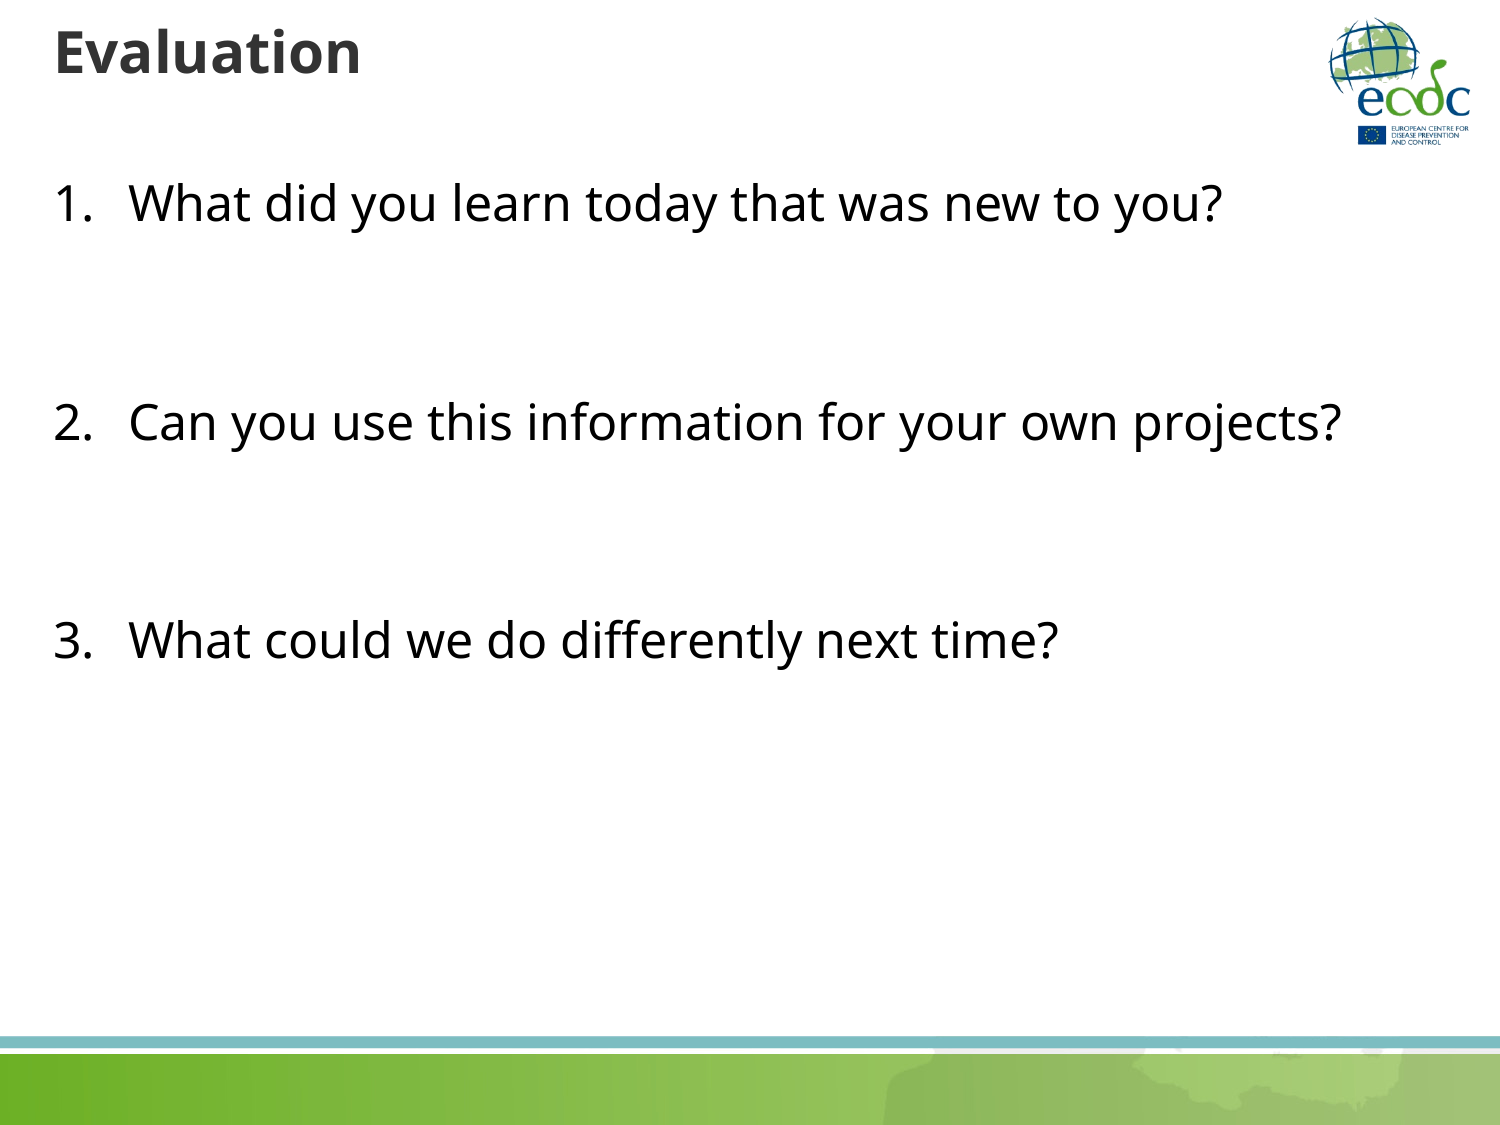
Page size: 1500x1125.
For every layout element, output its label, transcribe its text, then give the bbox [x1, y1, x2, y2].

list What did you learn today that was new to you? Can you use this information for your own projects? What could we do differently next time? [52, 176, 1453, 1025]
picture [0, 1036, 1500, 1125]
picture [1328, 17, 1473, 148]
title Evaluation [52, 23, 1404, 159]
